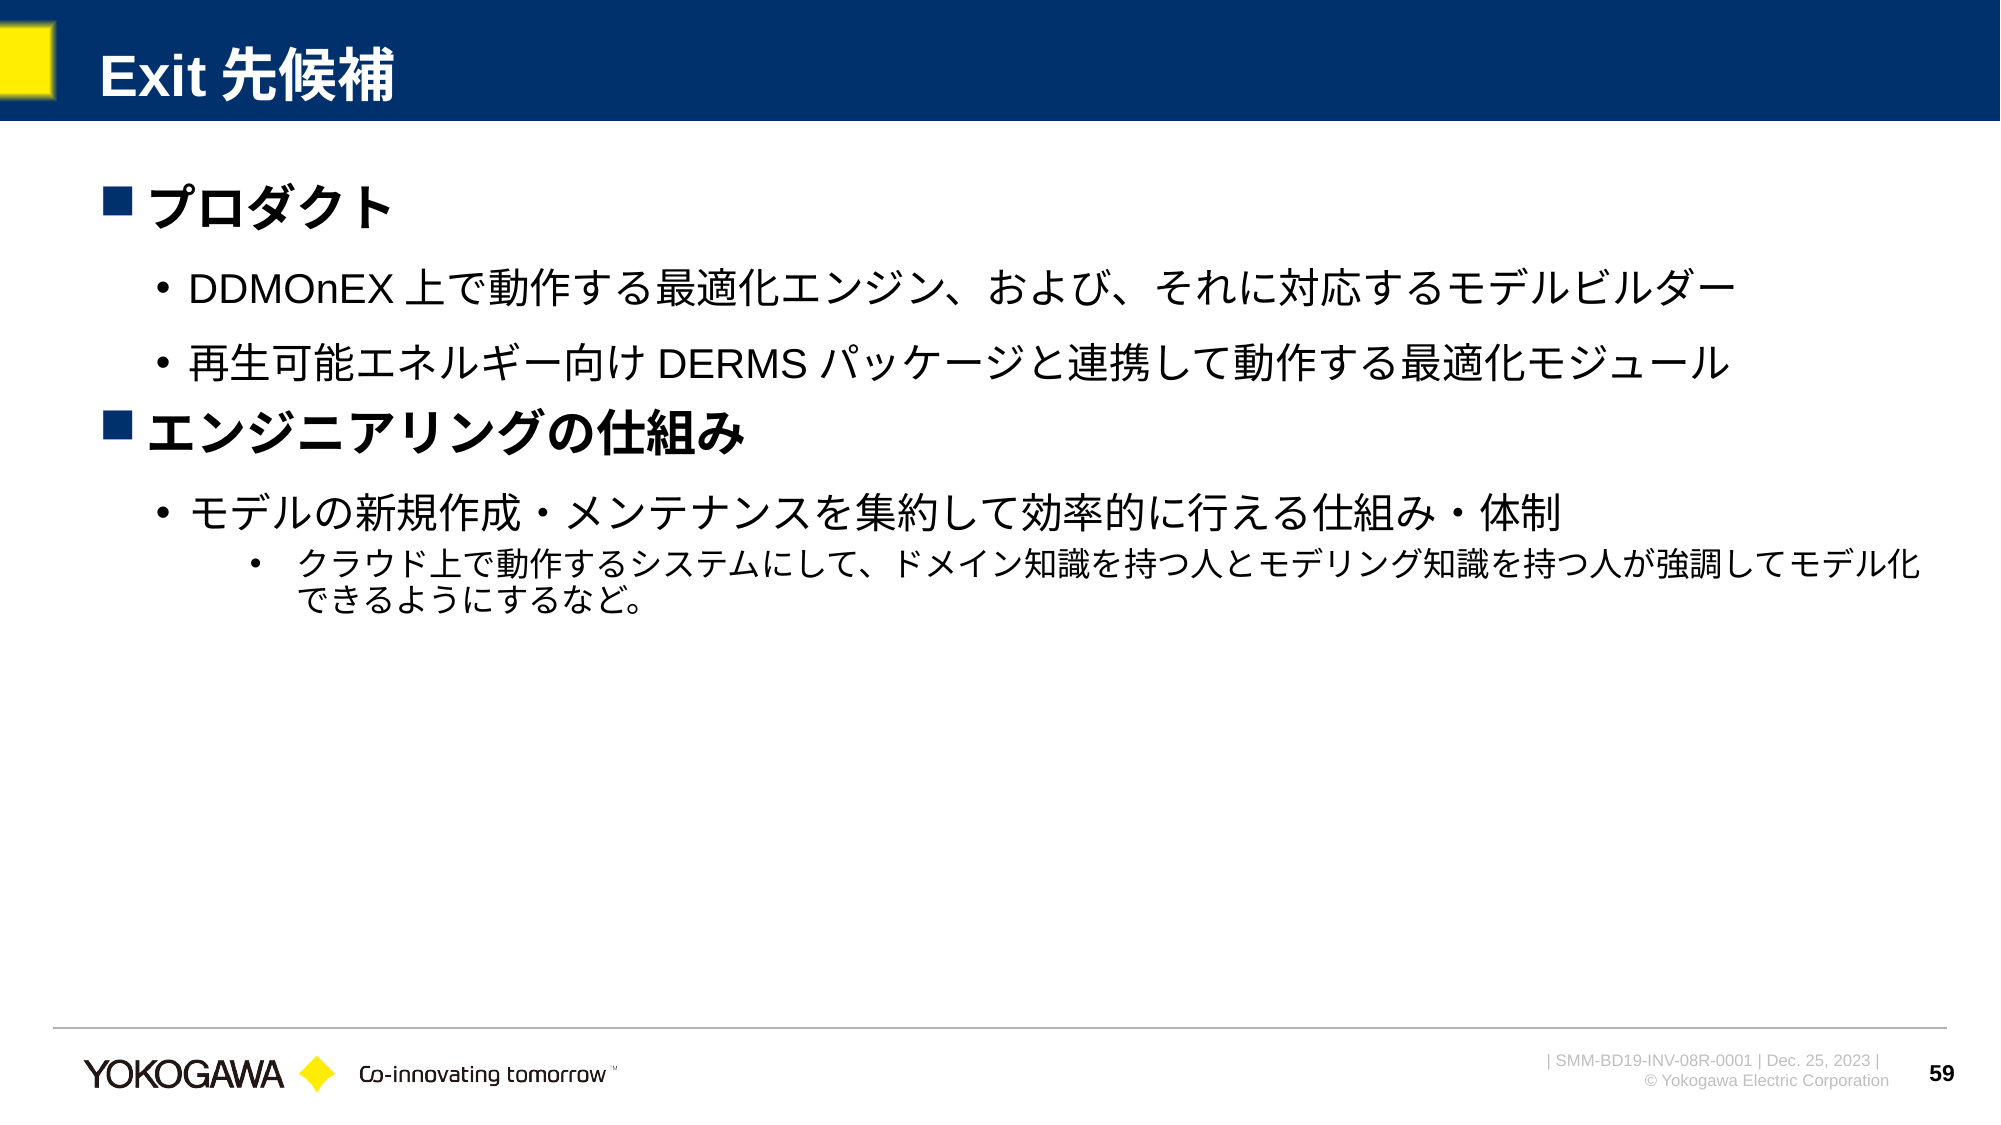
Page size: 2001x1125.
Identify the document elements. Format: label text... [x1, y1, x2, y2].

list プロダクト DDMOnEX上で動作する最適化エンジン、および、それに対応するモデルビルダー 再生可能エネルギー向けDERMSパッケージと連携して動作する最適化モジュール エンジニアリングの仕組み モデルの新規作成・メンテナンスを集約して効率的に行える仕組み・体制 クラウド上で動作するシステムにして、ドメイン知識を持つ人とモデリング知識を持つ人が強調してモデル化できるようにするなど。 [84, 175, 1946, 994]
title Exit先候補 [84, 35, 1955, 121]
picture [83, 1055, 617, 1093]
slide_number 59 [1904, 1042, 1970, 1103]
picture [0, 6, 69, 115]
